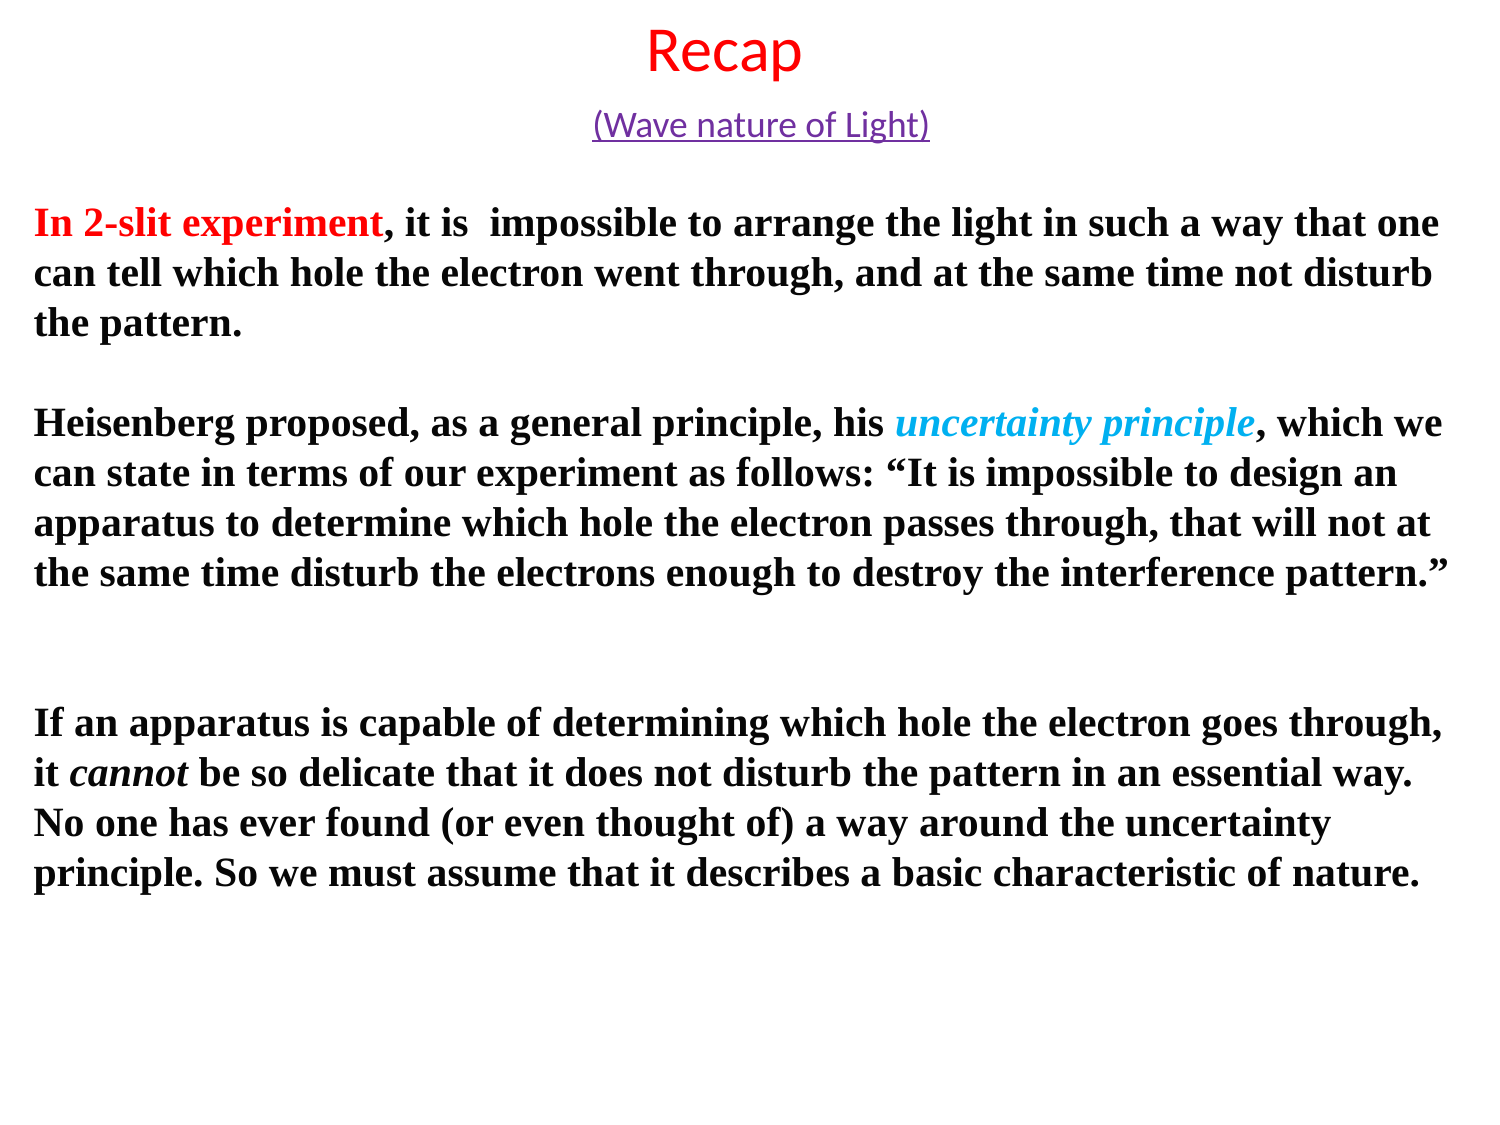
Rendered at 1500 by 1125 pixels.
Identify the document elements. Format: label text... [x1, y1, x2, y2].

text_box (Wave nature of Light) [577, 92, 946, 153]
title Recap [50, 0, 1400, 93]
text_box In 2-slit experiment, it is impossible to arrange the light in such a way that one can tell which hole the electron went through, and at the same time not disturb the pattern. Heisenberg proposed, as a general principle, his uncertainty principle, which we can state in terms of our experiment as follows: “It is impossible to design an apparatus to determine which hole the electron passes through, that will not at the same time disturb the electrons enough to destroy the interference pattern.” If an apparatus is capable of determining which hole the electron goes through, it cannot be so delicate that it does not disturb the pattern in an essential way. No one has ever found (or even thought of) a way around the uncertainty principle. So we must assume that it describes a basic characteristic of nature. [18, 187, 1482, 903]
